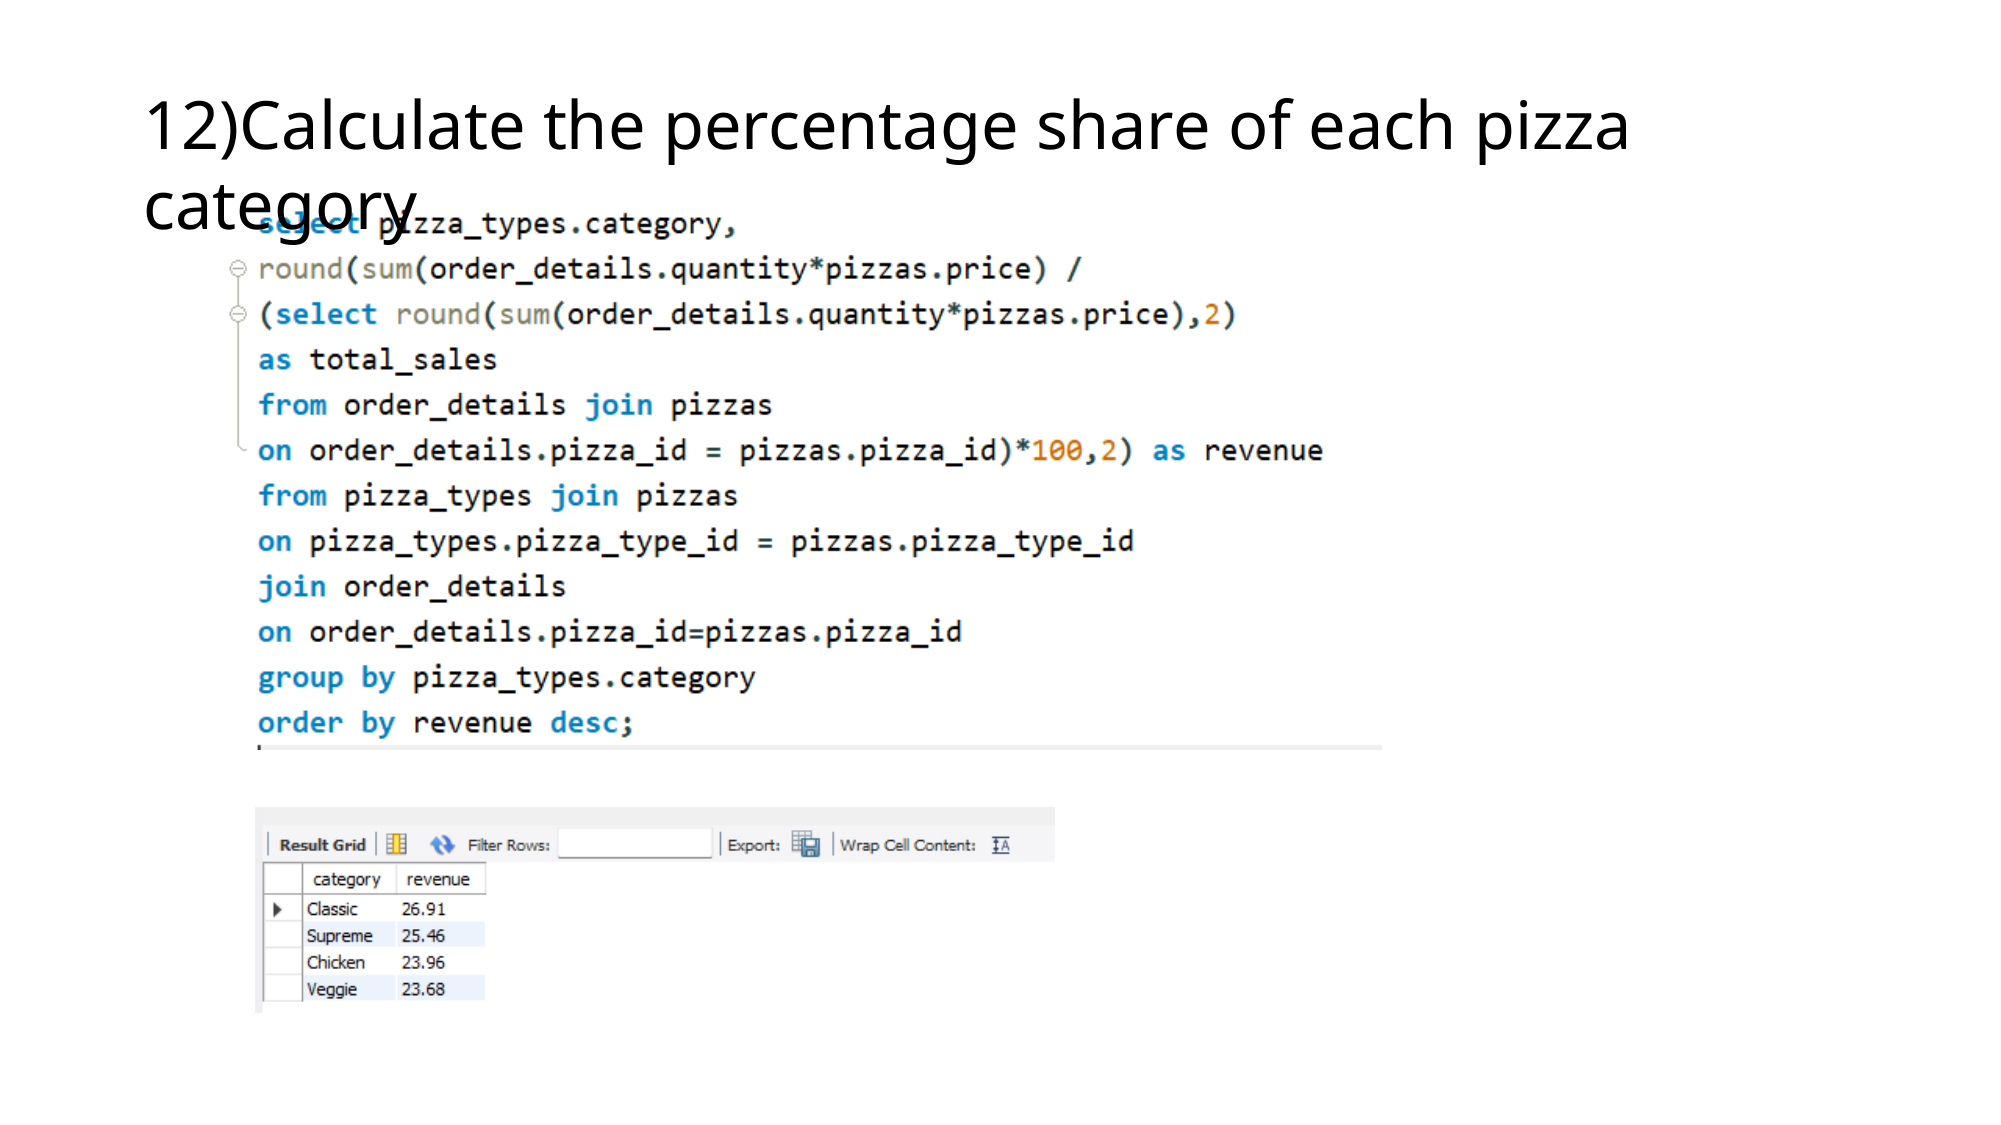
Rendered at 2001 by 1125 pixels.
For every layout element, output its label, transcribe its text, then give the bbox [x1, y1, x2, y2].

picture [255, 807, 1055, 1014]
picture [221, 195, 1383, 750]
text_box 12)Calculate the percentage share of each pizza category [128, 75, 1819, 251]
